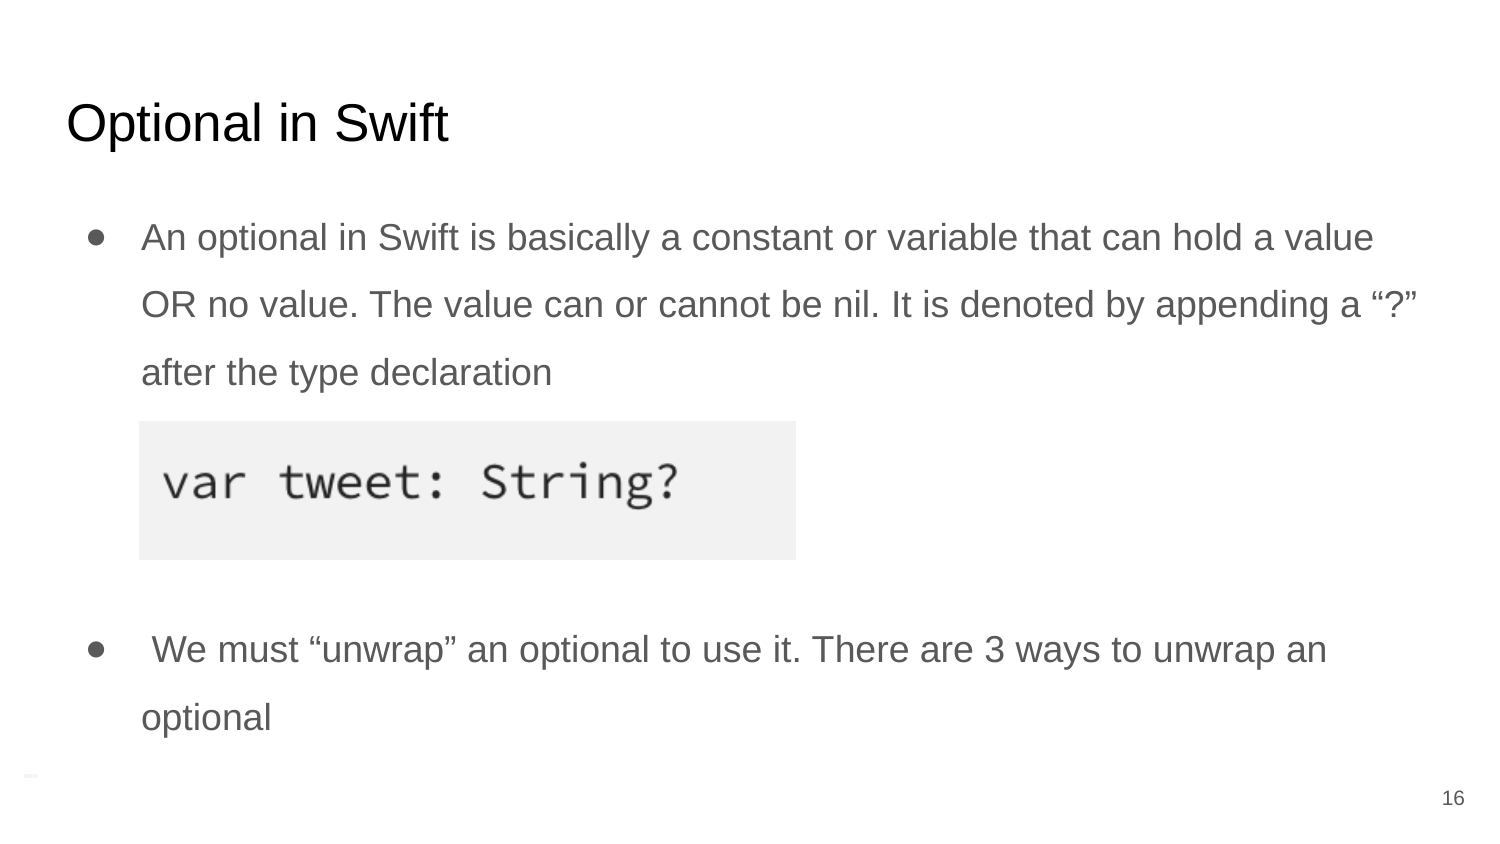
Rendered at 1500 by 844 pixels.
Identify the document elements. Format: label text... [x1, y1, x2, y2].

title Optional in Swift [51, 72, 1449, 167]
picture [24, 774, 38, 778]
slide_number 16 [1389, 764, 1480, 830]
list An optional in Swift is basically a constant or variable that can hold a value OR no value. The value can or cannot be nil. It is denoted by appending a “?” after the type declaration We must “unwrap” an optional to use it. There are 3 ways to unwrap an optional [51, 175, 1449, 756]
picture [138, 421, 796, 560]
